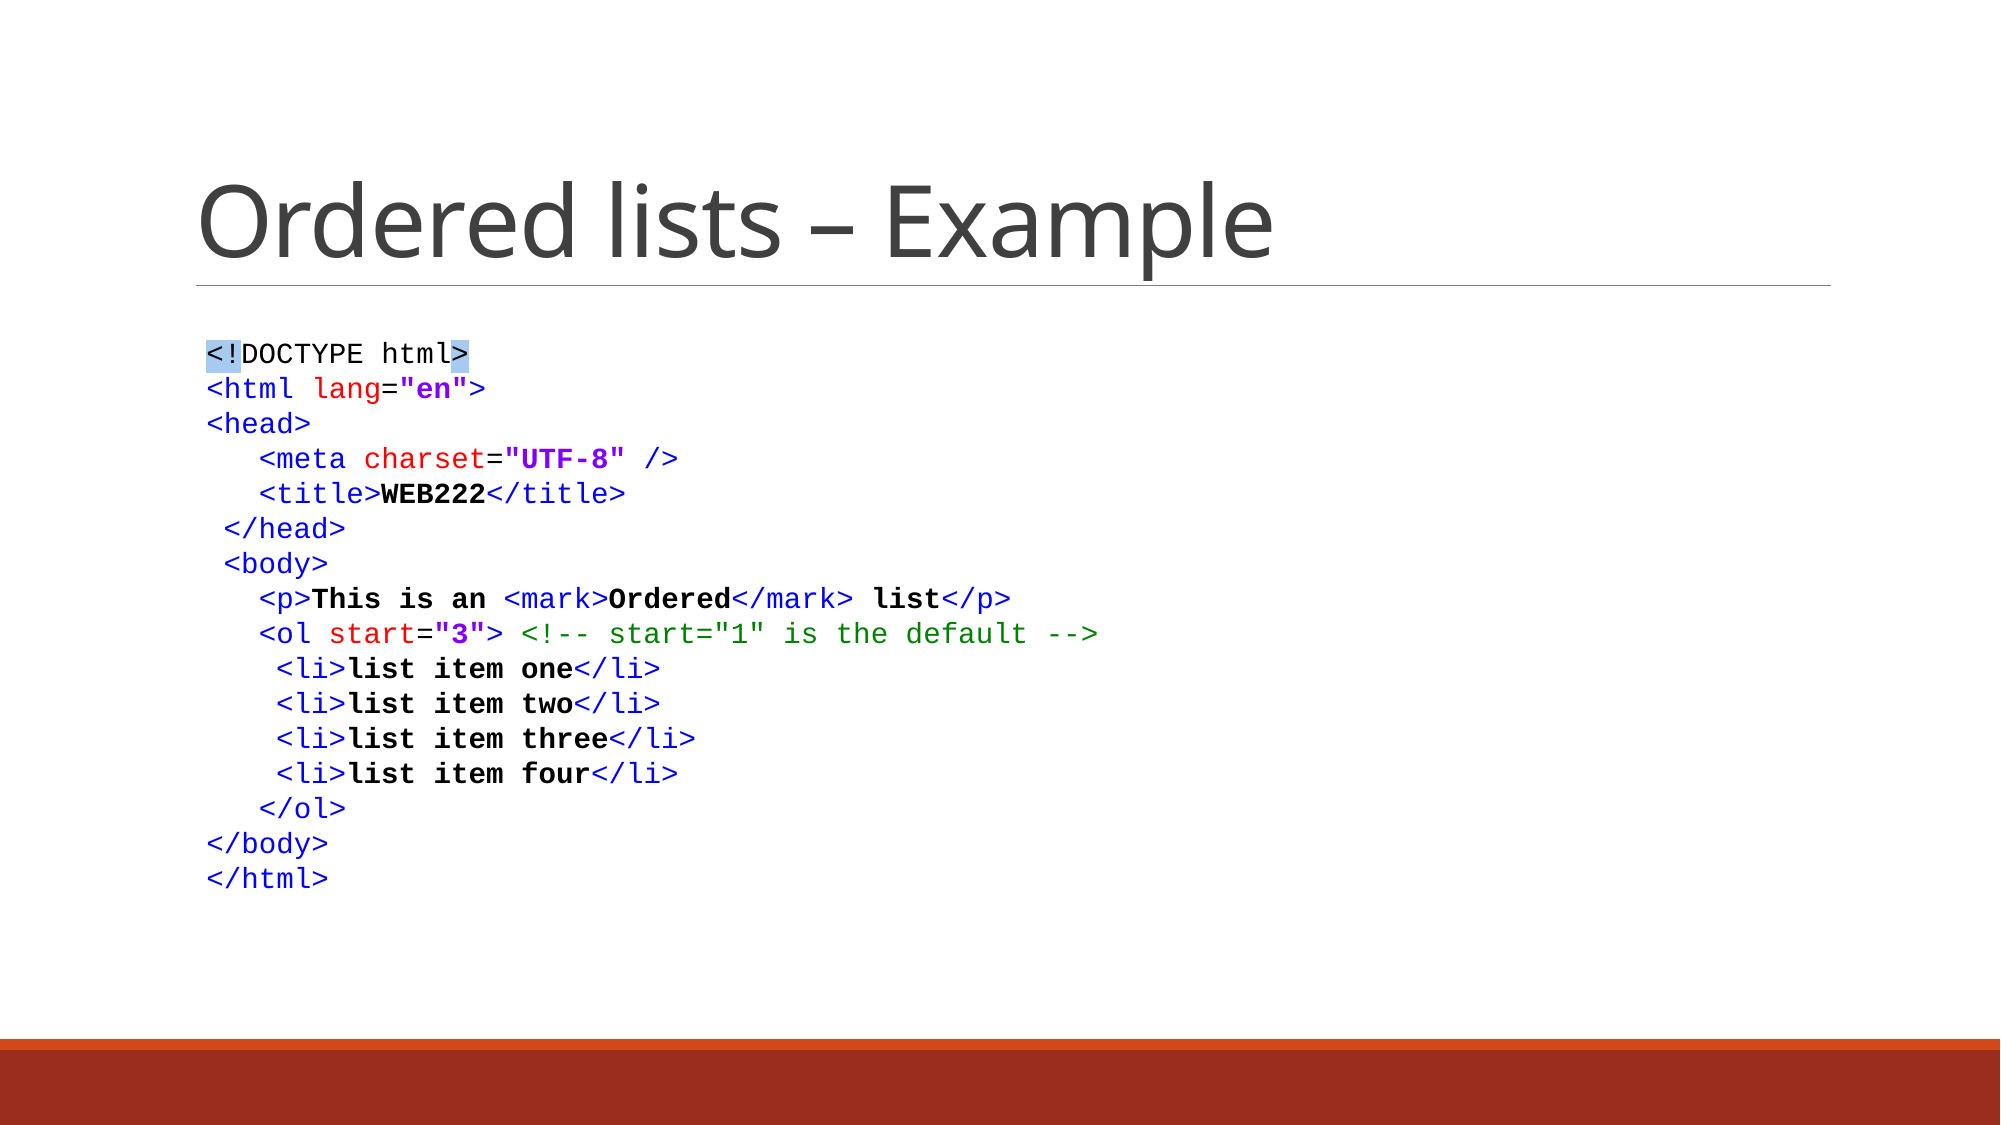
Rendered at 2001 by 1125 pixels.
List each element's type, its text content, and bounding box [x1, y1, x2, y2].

text_box <!DOCTYPE html> <html lang="en"> <head> <meta charset="UTF-8" /> <title>WEB222</title> </head> <body> <p>This is an <mark>Ordered</mark> list</p> <ol start="3"> <!-- start="1" is the default --> <li>list item one</li> <li>list item two</li> <li>list item three</li> <li>list item four</li> </ol> </body> </html> [191, 327, 1793, 902]
title Ordered lists – Example [180, 47, 1830, 285]
